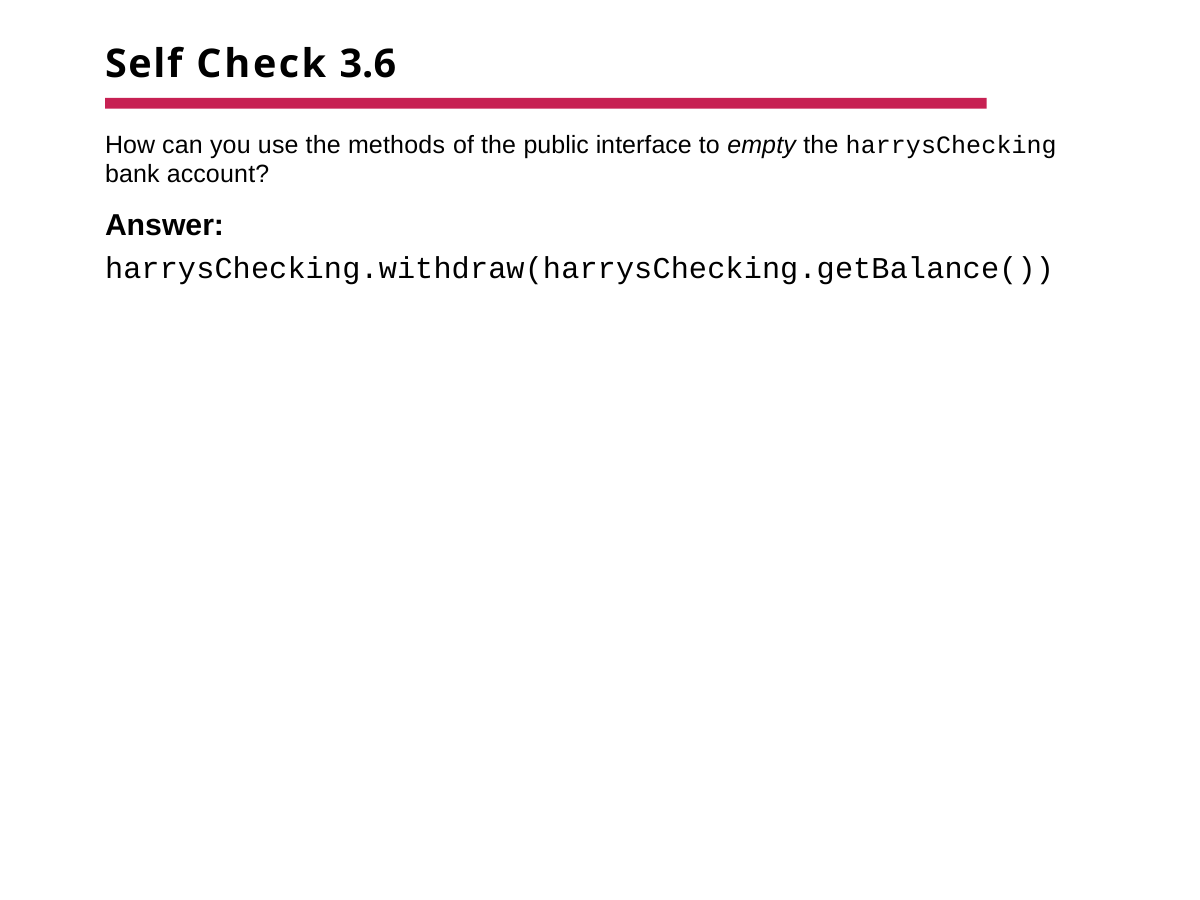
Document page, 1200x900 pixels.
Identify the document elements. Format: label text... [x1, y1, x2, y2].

title Self Check 3.6 [102, 37, 1097, 128]
text_box How can you use the methods of the public interface to empty the harrysChecking bank account? Answer: harrysChecking.withdraw(harrysChecking.getBalance()) [102, 128, 1102, 286]
